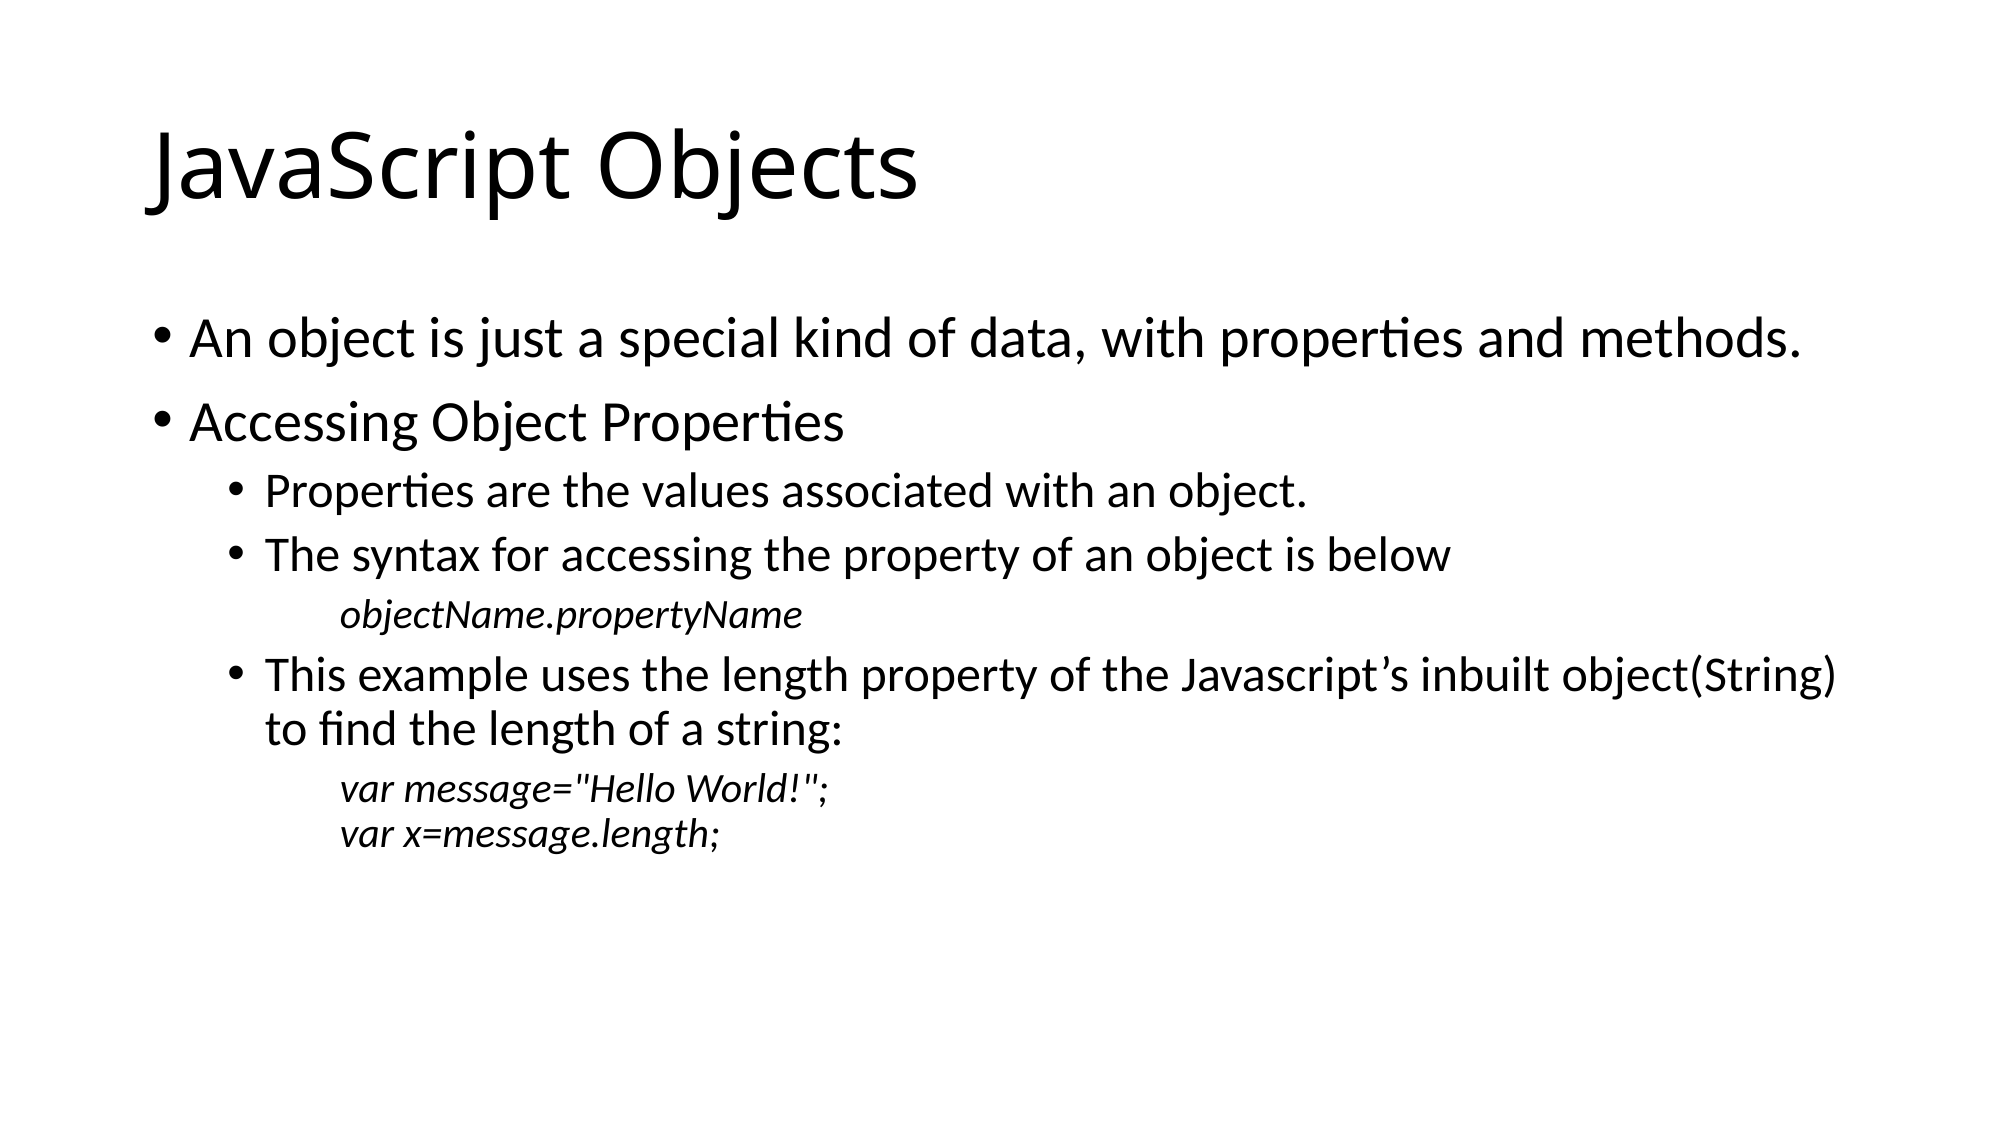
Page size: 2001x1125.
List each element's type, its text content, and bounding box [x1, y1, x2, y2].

list An object is just a special kind of data, with properties and methods. Accessing Object Properties Properties are the values associated with an object. The syntax for accessing the property of an object is below objectName.propertyName This example uses the length property of the Javascript’s inbuilt object(String) to find the length of a string: var message="Hello World!"; var x=message.length; [137, 299, 1863, 1014]
title JavaScript Objects [137, 59, 1863, 278]
